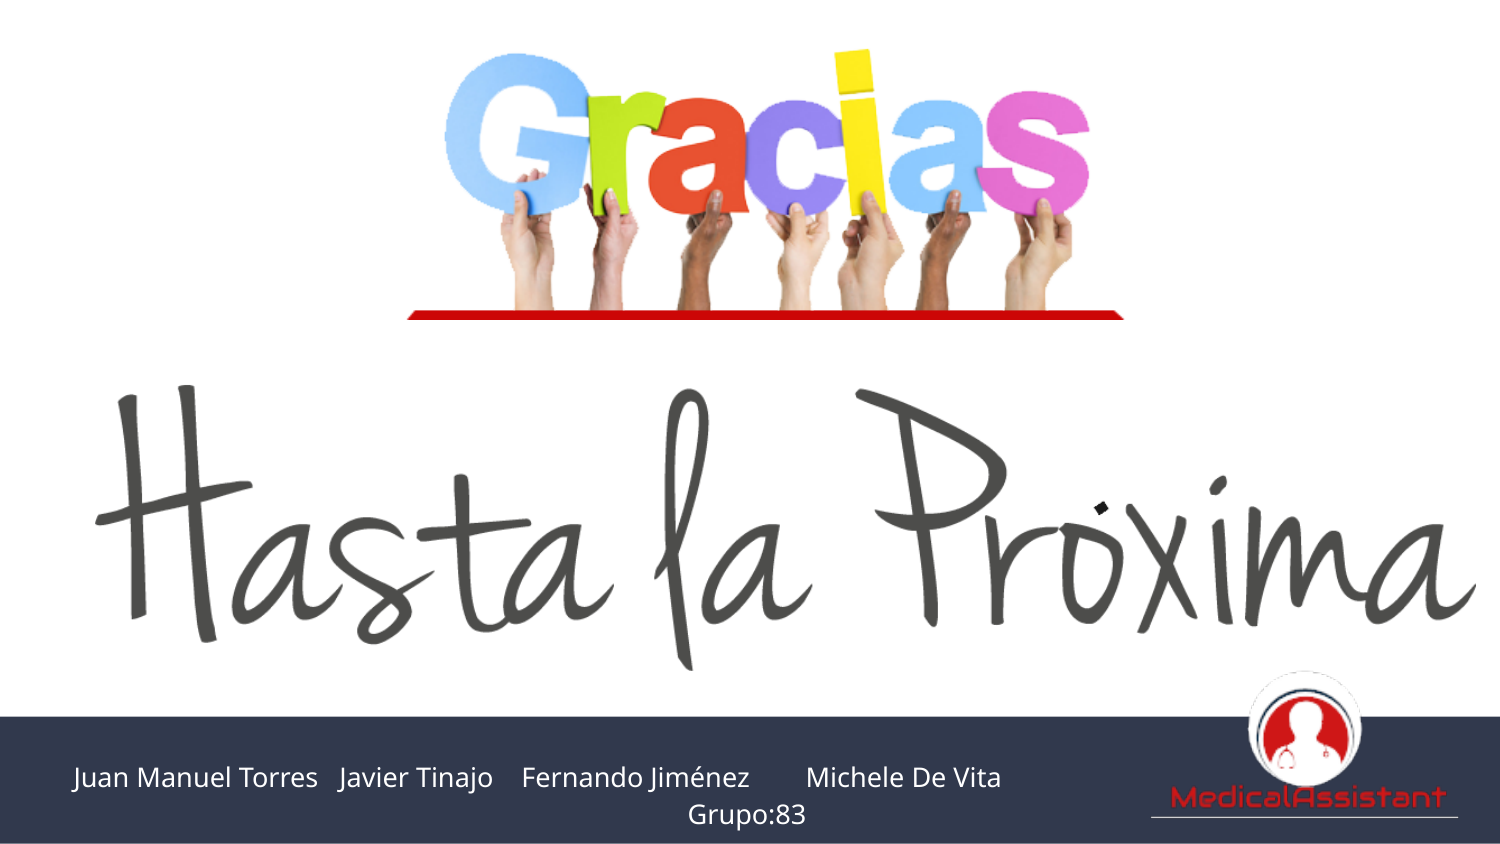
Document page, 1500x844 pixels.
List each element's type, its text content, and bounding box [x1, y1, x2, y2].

picture [95, 338, 1477, 836]
subtitle Juan Manuel Torres Javier Tinajo Fernando Jiménez Michele De Vita Grupo:83 [48, 740, 1027, 844]
picture [251, 45, 1291, 320]
